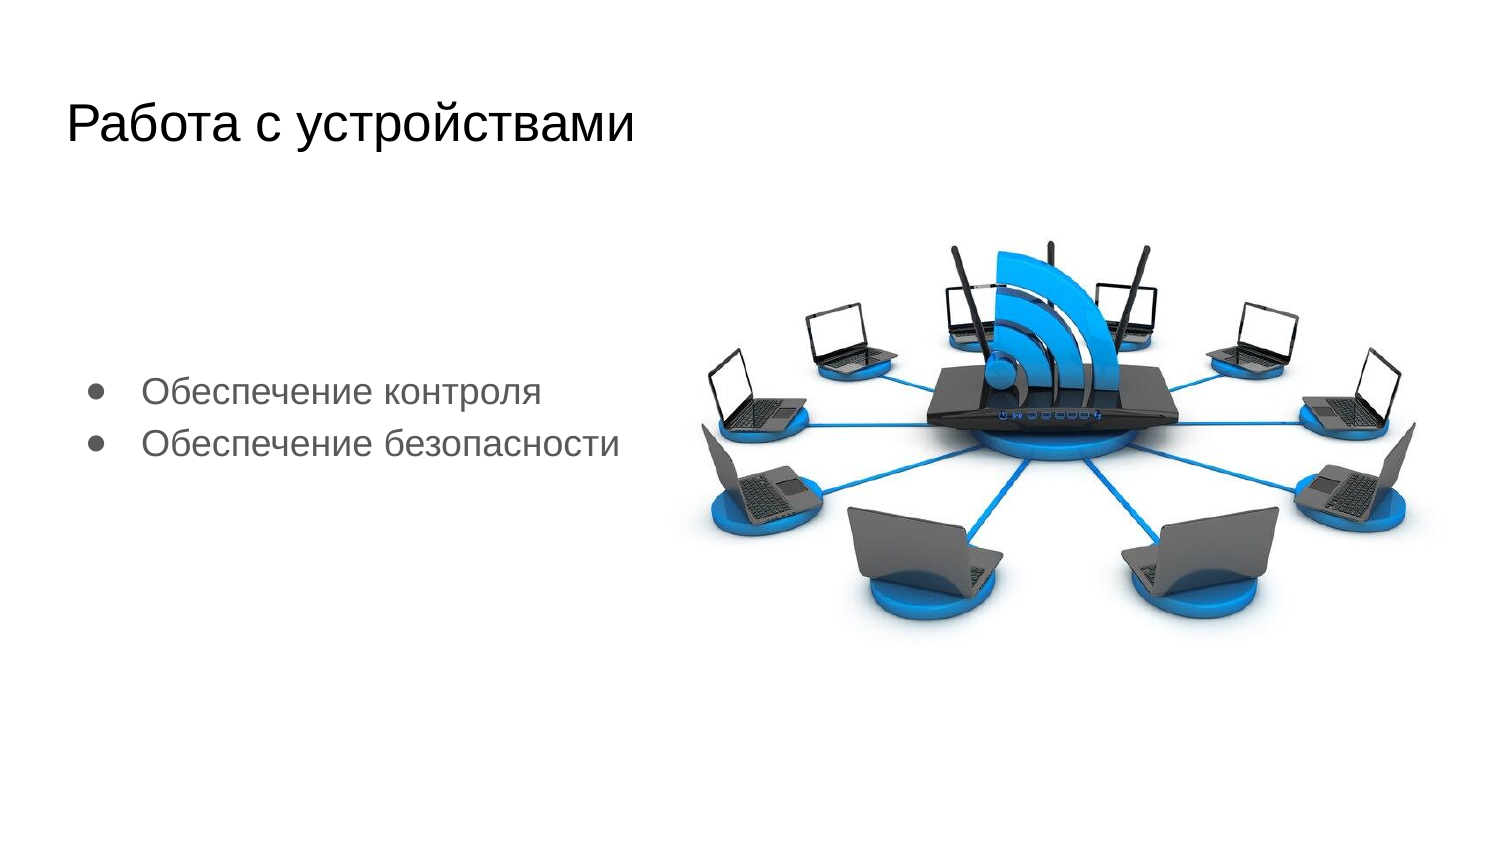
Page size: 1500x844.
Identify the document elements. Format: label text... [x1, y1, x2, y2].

title Работа с устройствами [51, 72, 1449, 167]
list Обеспечение контроля Обеспечение безопасности [51, 345, 652, 499]
picture [657, 158, 1450, 686]
